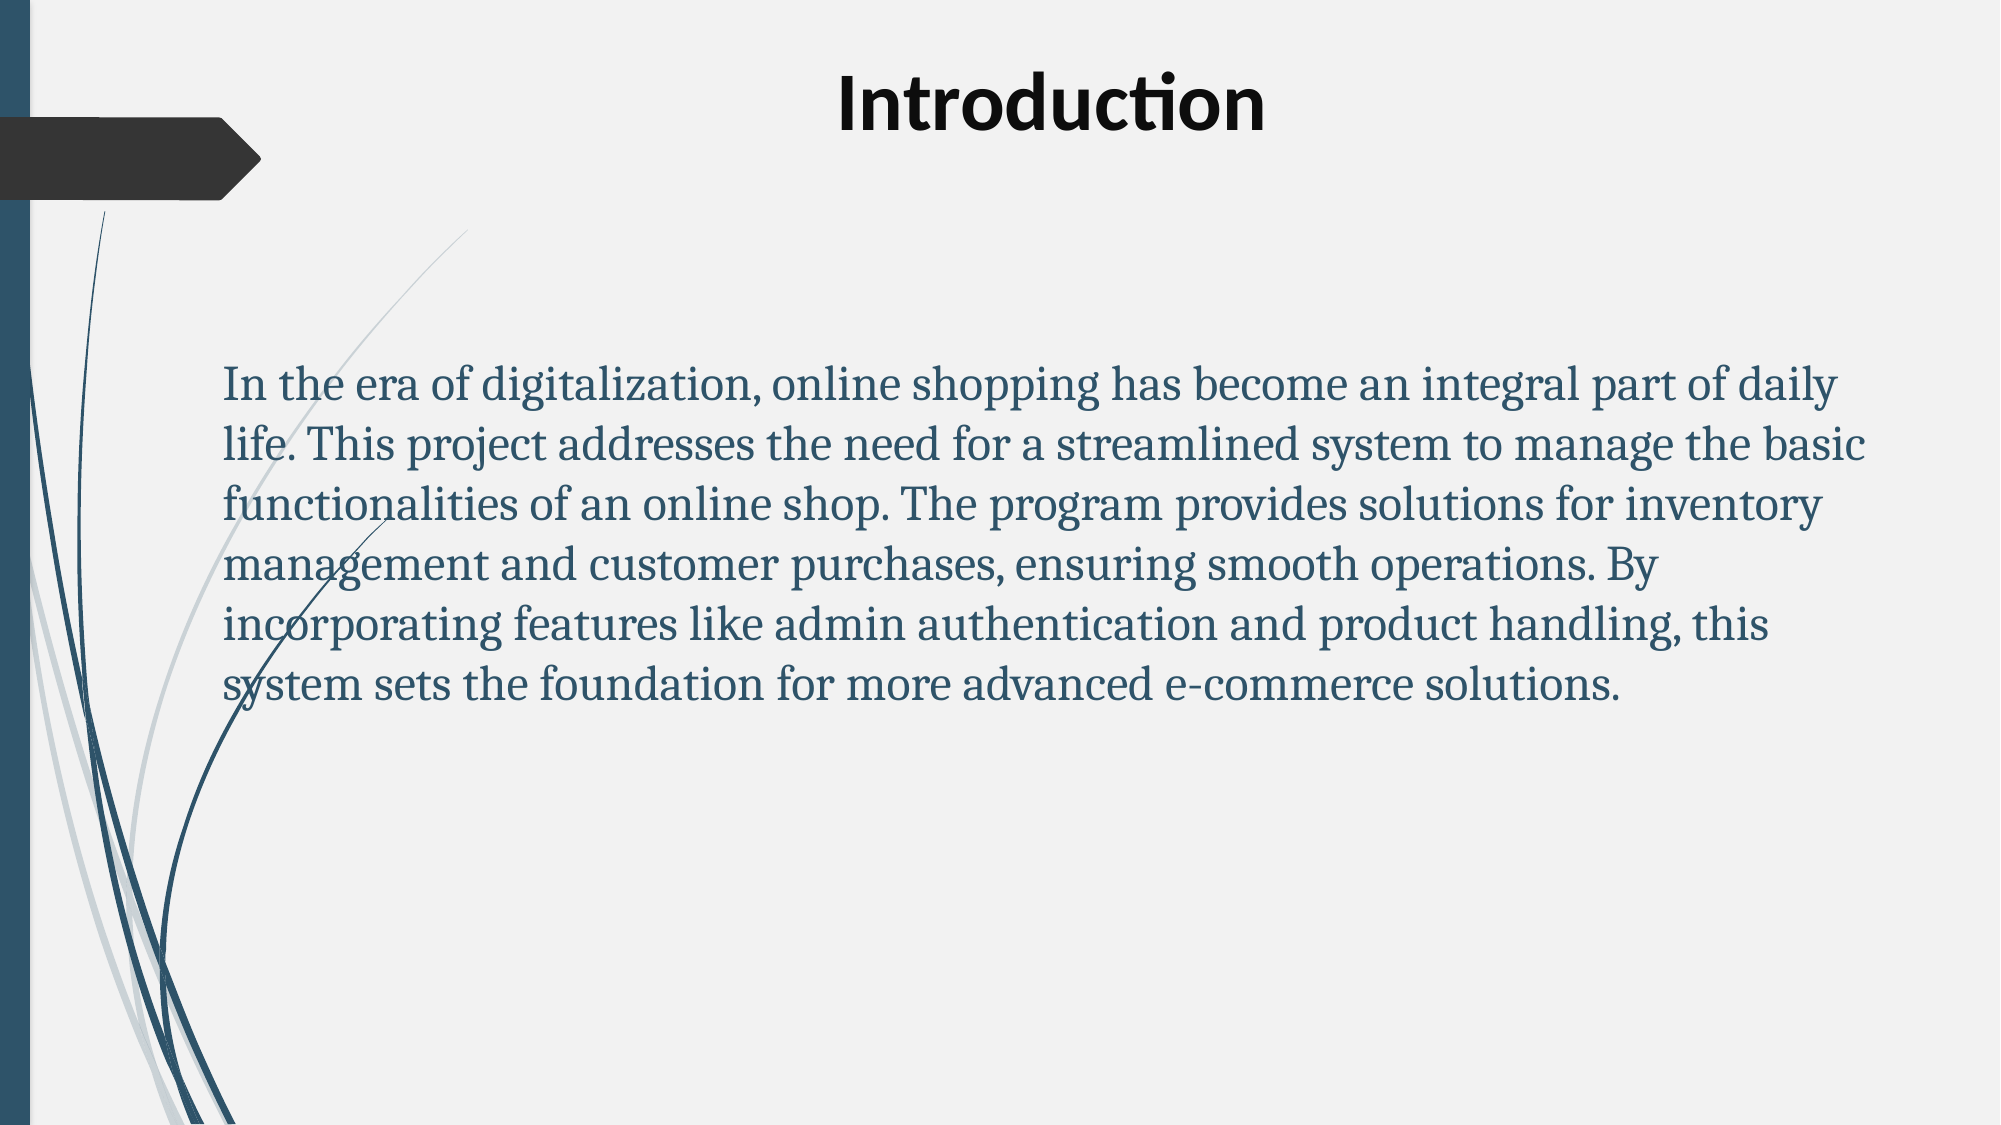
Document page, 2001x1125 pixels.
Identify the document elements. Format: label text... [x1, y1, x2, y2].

text_box Introduction [671, 39, 1433, 255]
text_box In the era of digitalization, online shopping has become an integral part of daily life. This project addresses the need for a streamlined system to manage the basic functionalities of an online shop. The program provides solutions for inventory management and customer purchases, ensuring smooth operations. By incorporating features like admin authentication and product handling, this system sets the foundation for more advanced e-commerce solutions. [207, 342, 1918, 778]
